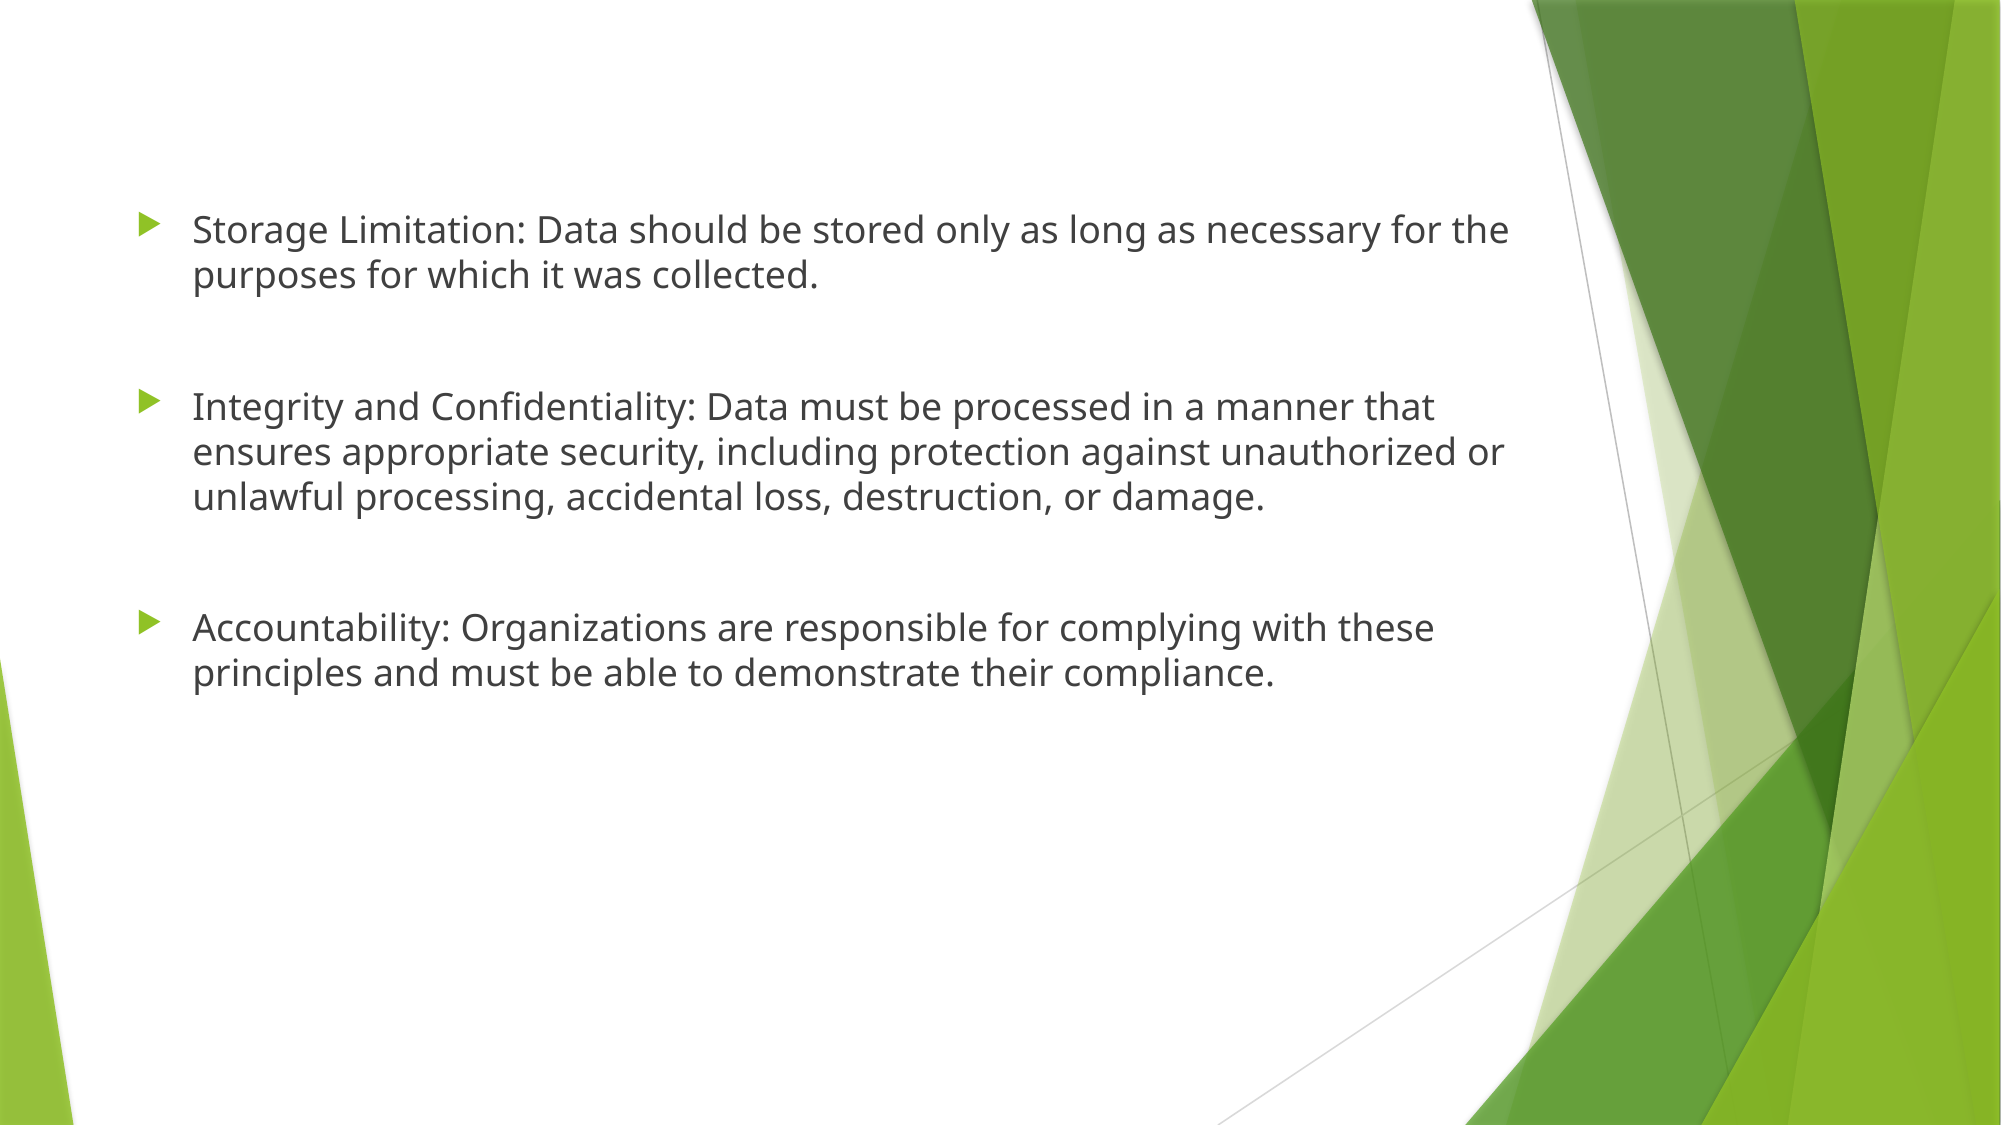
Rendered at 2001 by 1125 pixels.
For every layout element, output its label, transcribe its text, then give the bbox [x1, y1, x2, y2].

list Storage Limitation: Data should be stored only as long as necessary for the purposes for which it was collected. Integrity and Confidentiality: Data must be processed in a manner that ensures appropriate security, including protection against unauthorized or unlawful processing, accidental loss, destruction, or damage. Accountability: Organizations are responsible for complying with these principles and must be able to demonstrate their compliance. [121, 198, 1532, 836]
